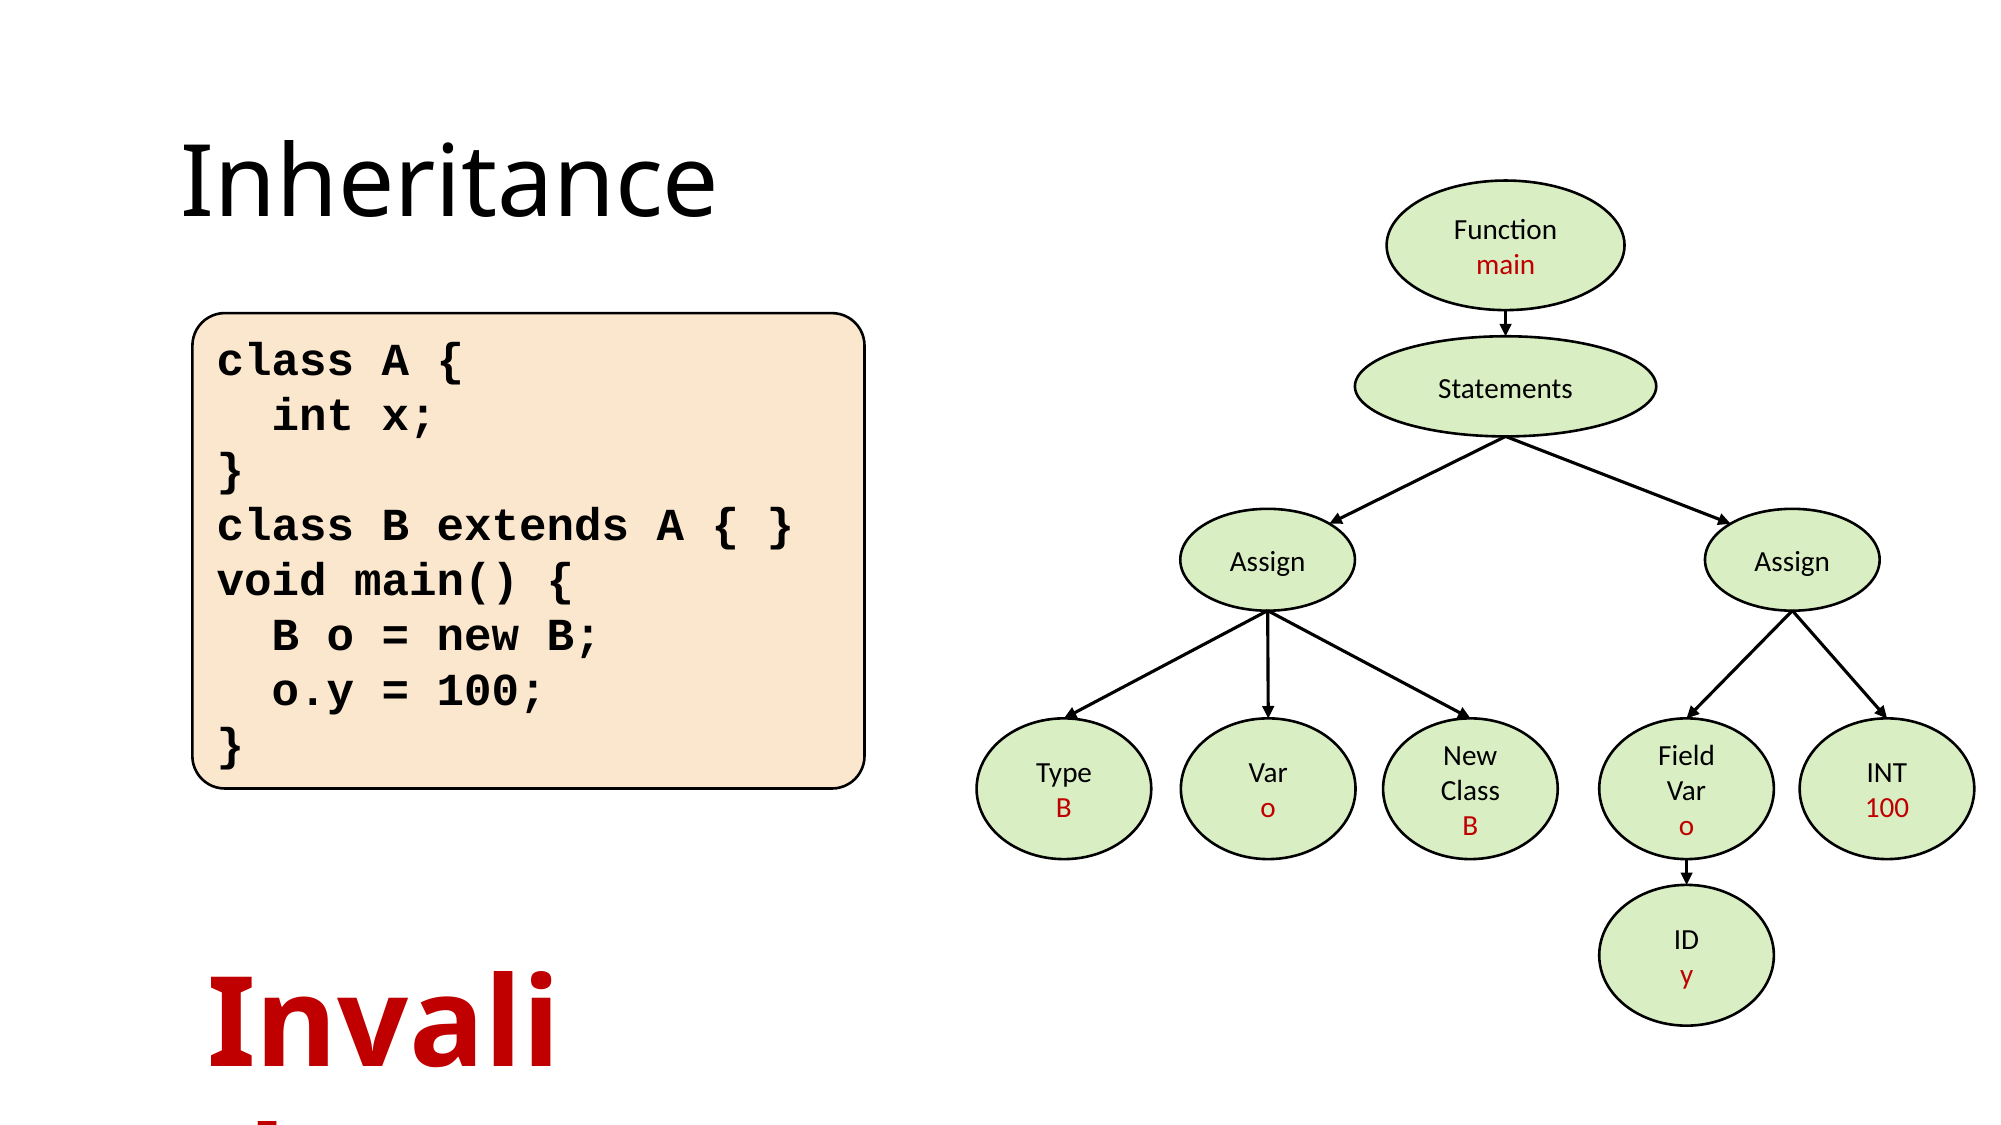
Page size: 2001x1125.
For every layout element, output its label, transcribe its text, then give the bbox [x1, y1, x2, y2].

text_box INT 100 [1798, 717, 1976, 861]
text_box ID y [1597, 883, 1776, 1027]
text_box Inheritance [165, 109, 1829, 245]
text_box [1686, 610, 1791, 719]
text_box Assign [1178, 507, 1357, 607]
text_box Statements [1353, 334, 1658, 432]
text_box class A { int x; } class B extends A { } void main() { B o = new B; o.y = 100; } [191, 311, 866, 790]
text_box Function main [1385, 179, 1626, 312]
text_box Field Var o [1597, 717, 1776, 861]
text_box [1063, 610, 1269, 719]
text_box Var o [1179, 727, 1357, 861]
text_box Type B [975, 717, 1153, 861]
text_box Invalid [192, 934, 651, 1125]
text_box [1791, 610, 1888, 719]
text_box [1275, 610, 1471, 719]
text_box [1328, 435, 1505, 525]
text_box New Class B [1381, 717, 1560, 861]
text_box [1505, 435, 1732, 525]
text_box Assign [1703, 507, 1881, 607]
